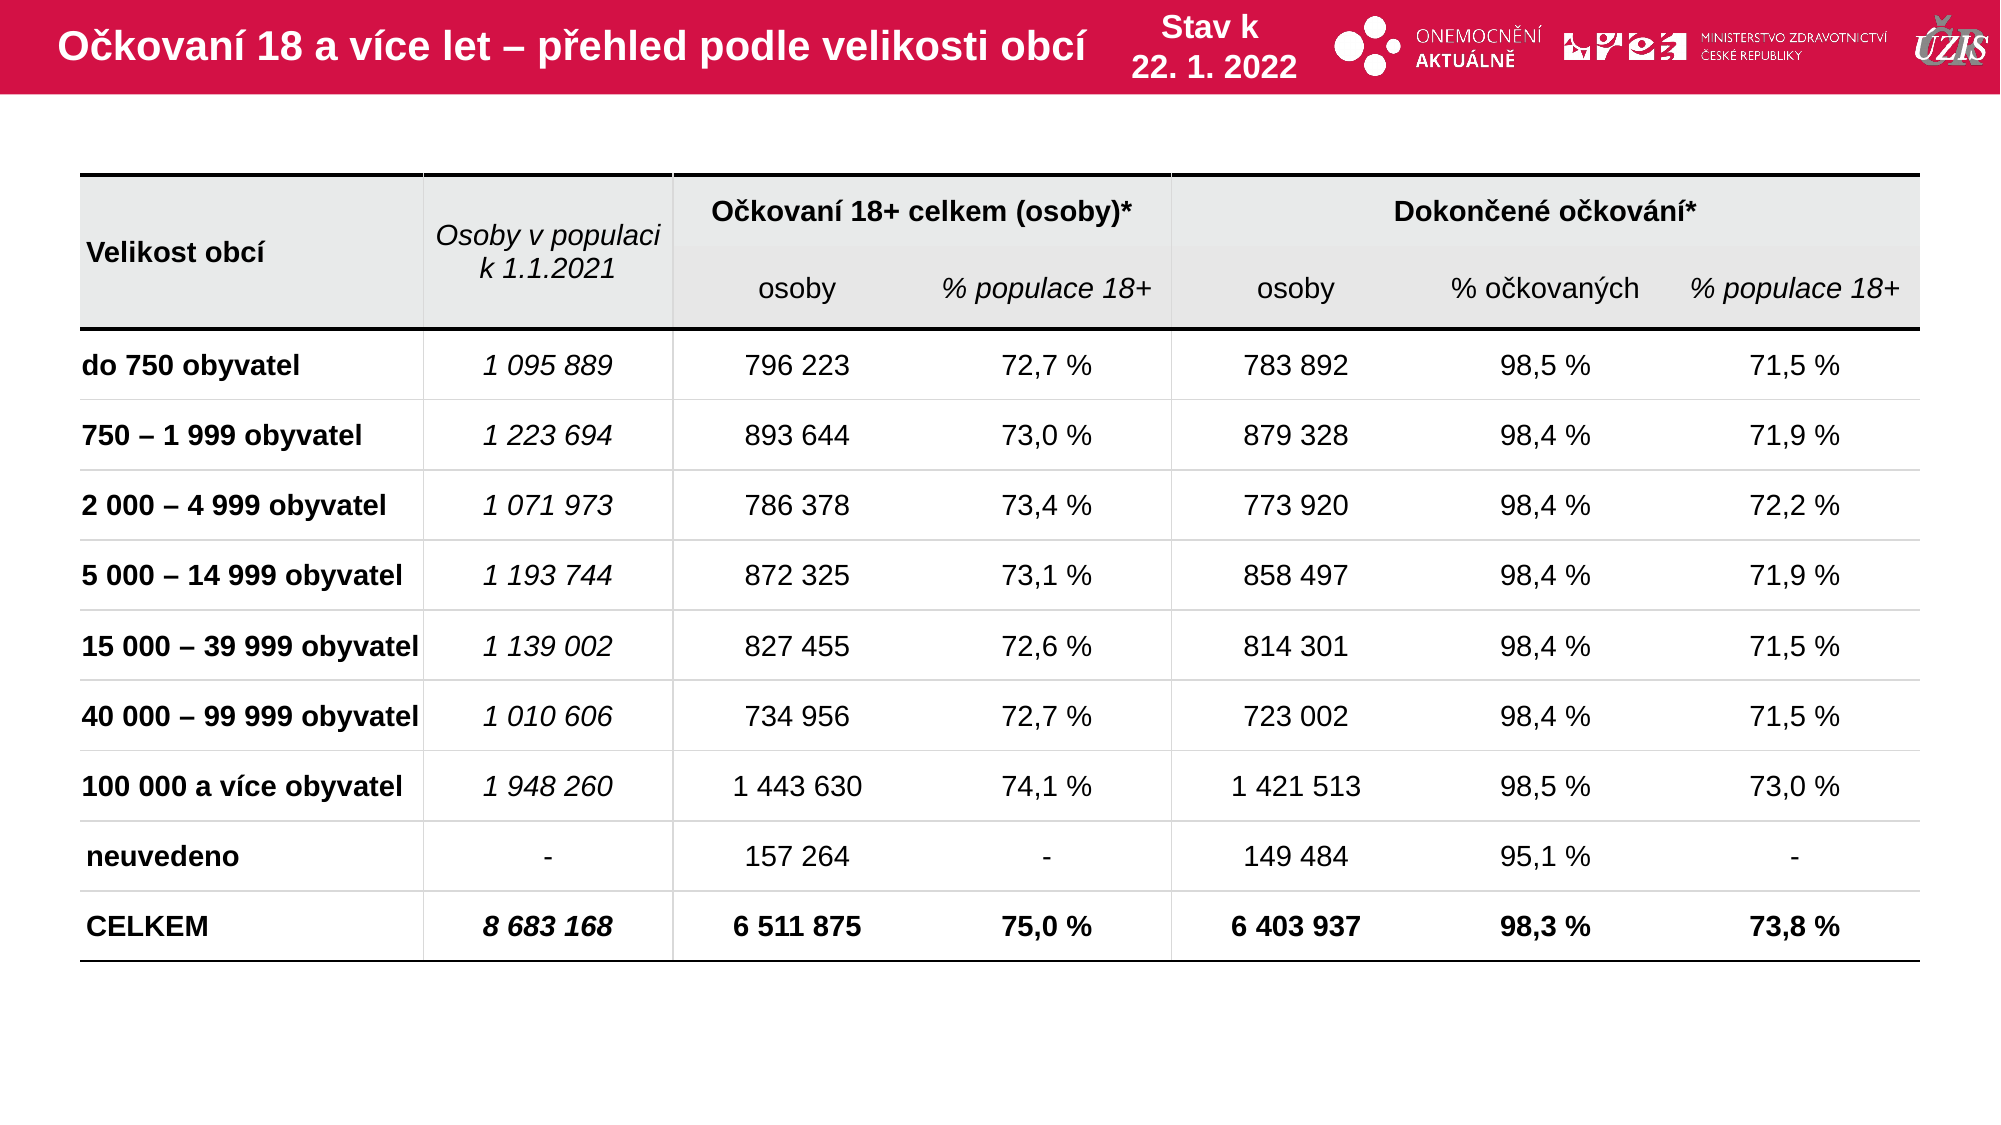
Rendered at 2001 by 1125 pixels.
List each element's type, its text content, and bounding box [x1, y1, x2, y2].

table_cell 1 443 630 [674, 751, 922, 820]
table_cell 15 000 – 39 999 obyvatel [80, 611, 423, 679]
table_cell 73,0 % [1670, 751, 1920, 820]
table_cell CELKEM [80, 892, 423, 960]
table_cell 71,5 % [1670, 681, 1920, 750]
table_cell 98,4 % [1421, 611, 1670, 679]
table_cell 1 139 002 [424, 611, 672, 679]
table_cell 149 484 [1172, 822, 1421, 890]
table_cell 8 683 168 [424, 892, 672, 960]
table_cell - [922, 822, 1171, 890]
table_cell 73,8 % [1670, 892, 1920, 960]
picture [1341, 16, 1542, 76]
table_cell % populace 18+ [922, 246, 1171, 327]
picture [1563, 31, 1888, 60]
table_cell 72,2 % [1670, 471, 1920, 539]
table_cell 783 892 [1172, 331, 1421, 399]
table_cell osoby [1172, 246, 1421, 327]
title Očkovaní 18 a více let – přehled podle velikosti obcí [42, 0, 1262, 95]
table_cell 75,0 % [922, 892, 1171, 960]
table_cell - [1670, 822, 1920, 890]
table_cell 2 000 – 4 999 obyvatel [80, 471, 423, 539]
table_cell 6 511 875 [674, 892, 922, 960]
table_cell 827 455 [674, 611, 922, 679]
table_cell 858 497 [1172, 541, 1421, 609]
table_cell 750 – 1 999 obyvatel [80, 400, 423, 469]
table_cell do 750 obyvatel [80, 331, 423, 399]
table_cell % populace 18+ [1670, 246, 1920, 327]
table_cell 6 403 937 [1172, 892, 1421, 960]
table_cell 872 325 [674, 541, 922, 609]
table_cell 95,1 % [1421, 822, 1670, 890]
table_cell 40 000 – 99 999 obyvatel [80, 681, 423, 750]
table_cell 893 644 [674, 400, 922, 469]
table_cell 72,7 % [922, 681, 1171, 750]
table_cell % očkovaných [1421, 246, 1670, 327]
table_cell 71,9 % [1670, 400, 1920, 469]
table_cell 773 920 [1172, 471, 1421, 539]
picture [1915, 15, 1989, 66]
table_cell 157 264 [674, 822, 922, 890]
table_cell 98,5 % [1421, 751, 1670, 820]
table_cell 74,1 % [922, 751, 1171, 820]
table_cell 723 002 [1172, 681, 1421, 750]
table_cell 71,9 % [1670, 541, 1920, 609]
table_cell - [424, 822, 672, 890]
text_box Stav k 22. 1. 2022 [1088, 0, 1341, 93]
table_cell 1 193 744 [424, 541, 672, 609]
table_cell 100 000 a více obyvatel [80, 751, 423, 820]
table_cell 1 948 260 [424, 751, 672, 820]
table_cell 1 071 973 [424, 471, 672, 539]
table_cell 814 301 [1172, 611, 1421, 679]
table_cell 796 223 [674, 331, 922, 399]
table_cell 73,0 % [922, 400, 1171, 469]
table_cell 1 421 513 [1172, 751, 1421, 820]
table_header Osoby v populaci k 1.1.2021 [424, 177, 672, 327]
table_cell 98,4 % [1421, 541, 1670, 609]
table_cell 73,4 % [922, 471, 1171, 539]
table_cell 786 378 [674, 471, 922, 539]
table_cell 72,6 % [922, 611, 1171, 679]
table_header Velikost obcí [80, 177, 423, 327]
table_cell 98,4 % [1421, 400, 1670, 469]
table_cell 73,1 % [922, 541, 1171, 609]
table_cell neuvedeno [80, 822, 423, 890]
table_cell 98,4 % [1421, 681, 1670, 750]
table_header Dokončené očkování* [1172, 177, 1920, 246]
table_cell 98,4 % [1421, 471, 1670, 539]
table_cell 98,3 % [1421, 892, 1670, 960]
table_header Očkovaní 18+ celkem (osoby)* [674, 177, 1171, 246]
table_cell 72,7 % [922, 331, 1171, 399]
table_cell 1 010 606 [424, 681, 672, 750]
table_cell 879 328 [1172, 400, 1421, 469]
table_cell 5 000 – 14 999 obyvatel [80, 541, 423, 609]
table_cell 1 095 889 [424, 331, 672, 399]
table_cell 734 956 [674, 681, 922, 750]
table_cell osoby [674, 246, 922, 327]
table_cell 98,5 % [1421, 331, 1670, 399]
table_cell 1 223 694 [424, 400, 672, 469]
table_cell 71,5 % [1670, 611, 1920, 679]
table_cell 71,5 % [1670, 331, 1920, 399]
